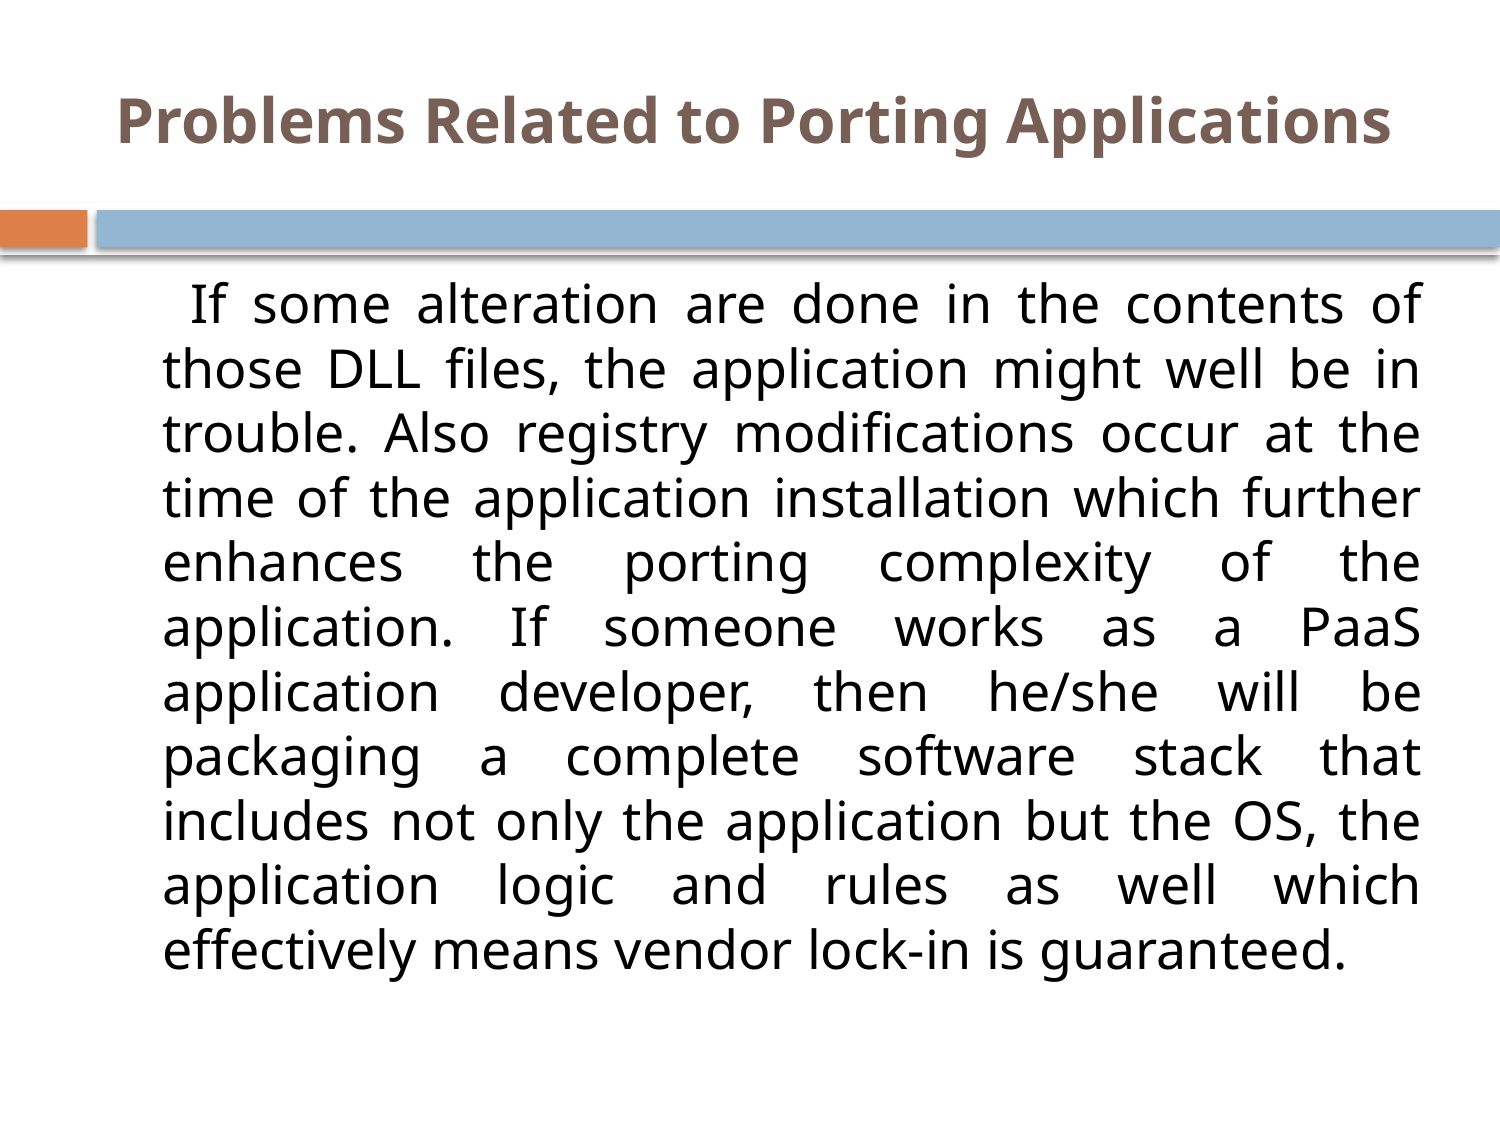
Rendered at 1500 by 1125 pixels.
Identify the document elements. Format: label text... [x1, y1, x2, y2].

title Problems Related to Porting Applications [100, 37, 1438, 200]
list If some alteration are done in the contents of those DLL files, the application might well be in trouble. Also registry modifications occur at the time of the application installation which further enhances the porting complexity of the application. If someone works as a PaaS application developer, then he/she will be packaging a complete software stack that includes not only the application but the OS, the application logic and rules as well which effectively means vendor lock-in is guaranteed. [100, 262, 1438, 1000]
